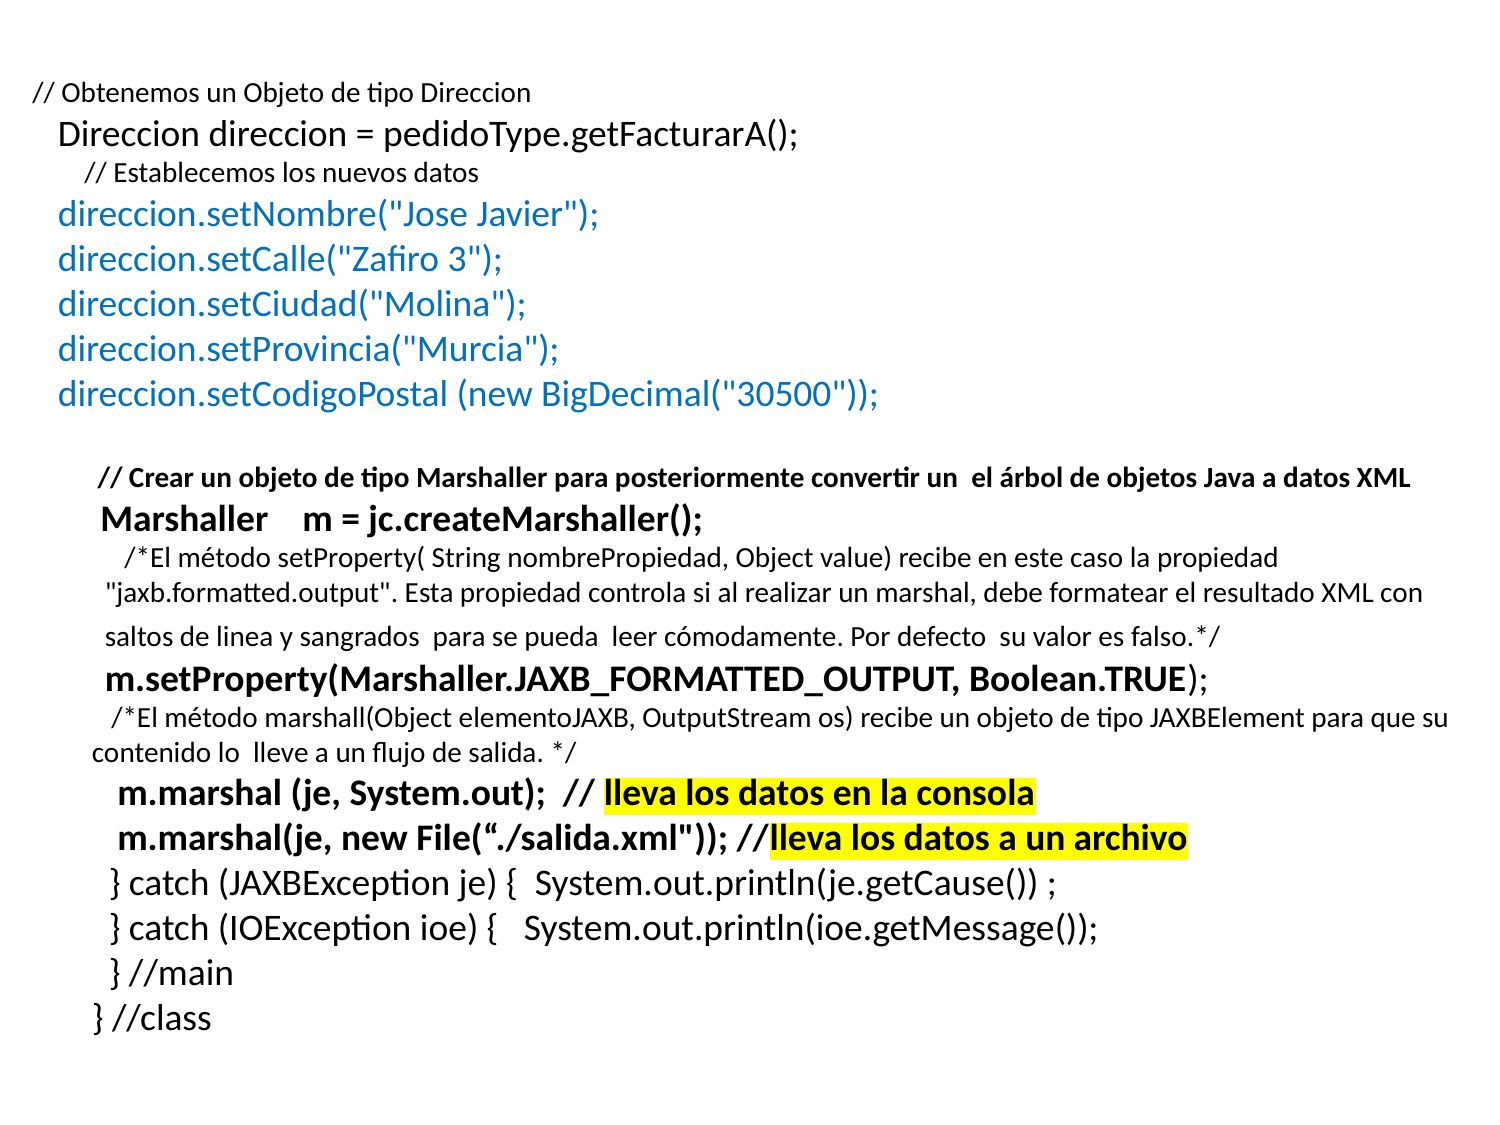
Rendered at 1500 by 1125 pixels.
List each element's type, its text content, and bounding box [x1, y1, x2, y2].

text_box // Obtenemos un Objeto de tipo Direccion Direccion direccion = pedidoType.getFacturarA(); // Establecemos los nuevos datos direccion.setNombre("Jose Javier"); direccion.setCalle("Zafiro 3"); direccion.setCiudad("Molina"); direccion.setProvincia("Murcia"); direccion.setCodigoPostal (new BigDecimal("30500")); // Crear un objeto de tipo Marshaller para posteriormente convertir un el árbol de objetos Java a datos XML Marshaller m = jc.createMarshaller(); /*El método setProperty( String nombrePropiedad, Object value) recibe en este caso la propiedad "jaxb.formatted.output". Esta propiedad controla si al realizar un marshal, debe formatear el resultado XML con saltos de linea y sangrados para se pueda leer cómodamente. Por defecto su valor es falso.*/ m.setProperty(Marshaller.JAXB_FORMATTED_OUTPUT, Boolean.TRUE); /*El método marshall(Object elementoJAXB, OutputStream os) recibe un objeto de tipo JAXBElement para que su contenido lo lleve a un flujo de salida. */ m.marshal (je, System.out); // lleva los datos en la consola m.marshal(je, new File(“./salida.xml")); //lleva los datos a un archivo } catch (JAXBException je) { System.out.println(je.getCause()) ; } catch (IOException ioe) { System.out.println(ioe.getMessage()); } //main } //class [17, 66, 1500, 1082]
